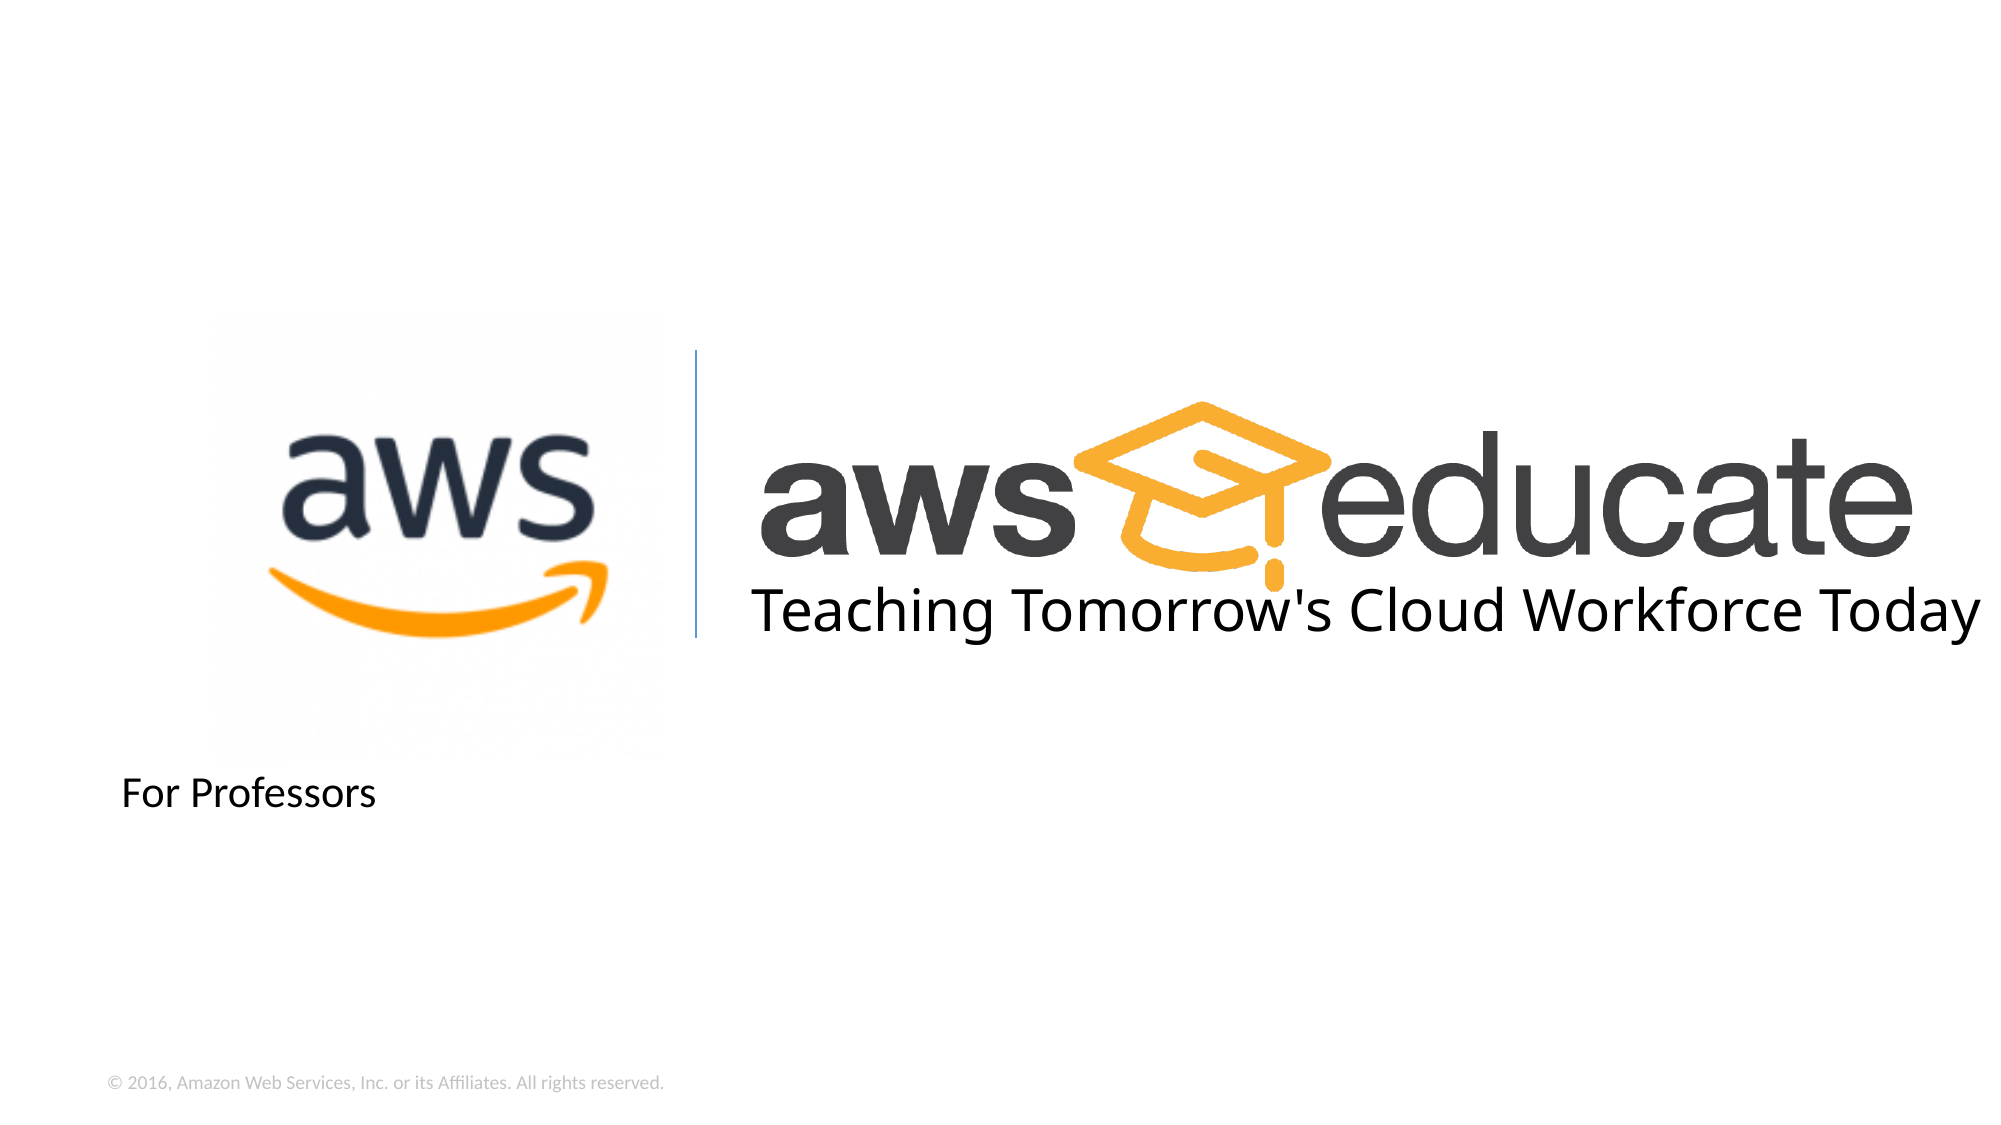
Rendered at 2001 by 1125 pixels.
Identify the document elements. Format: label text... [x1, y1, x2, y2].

list For Professors [106, 761, 913, 857]
picture [214, 312, 664, 762]
picture [722, 379, 1949, 635]
text_box Teaching Tomorrow's Cloud Workforce Today [737, 566, 2000, 651]
